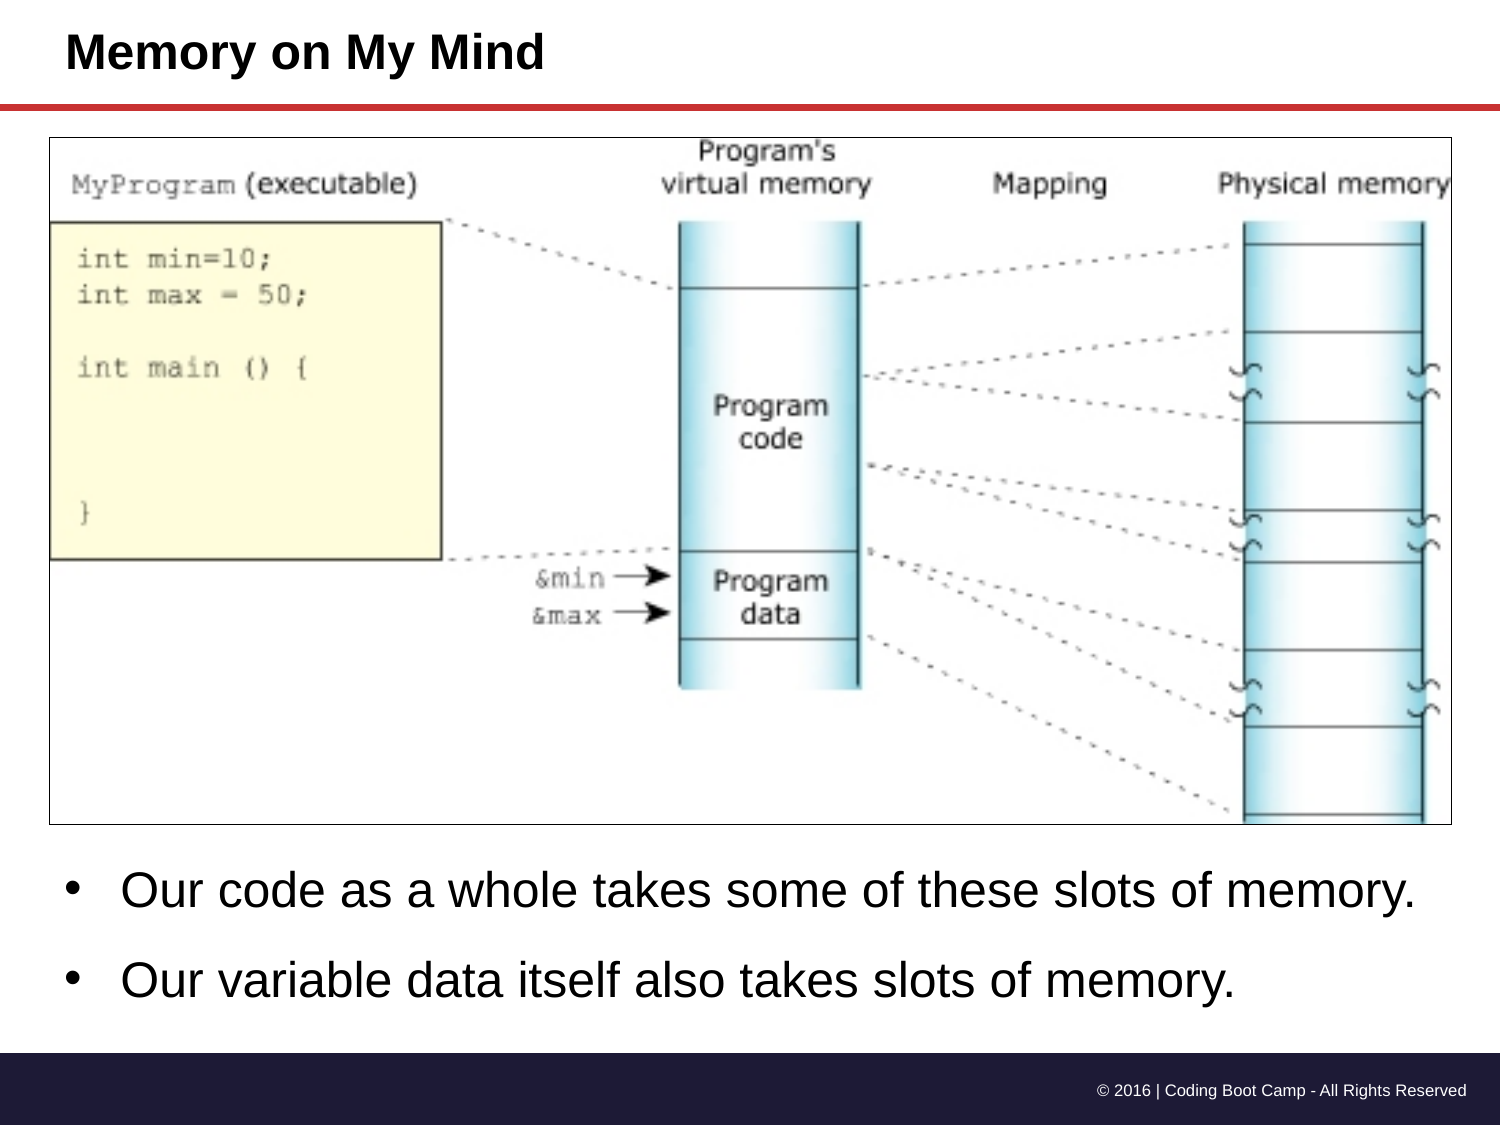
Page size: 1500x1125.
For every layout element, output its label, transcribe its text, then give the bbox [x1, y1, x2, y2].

text_box Our code as a whole takes some of these slots of memory. Our variable data itself also takes slots of memory. [49, 850, 1452, 1015]
title Memory on My Mind [50, 0, 1425, 108]
picture [49, 137, 1452, 825]
